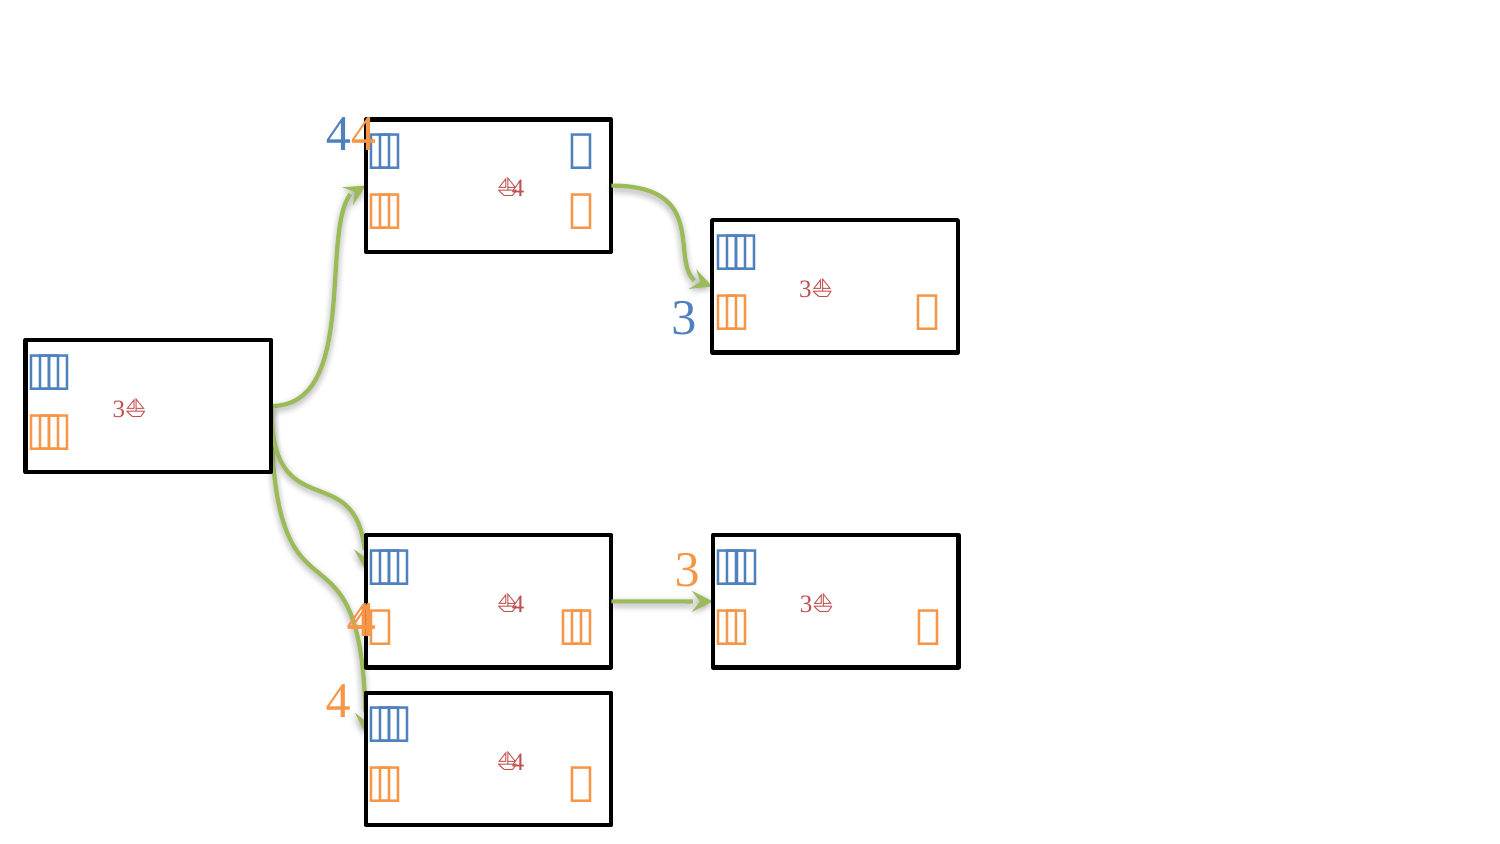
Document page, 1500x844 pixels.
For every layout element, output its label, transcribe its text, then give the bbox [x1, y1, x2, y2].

text_box  [662, 536, 709, 592]
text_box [711, 219, 959, 353]
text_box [611, 185, 713, 287]
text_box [365, 692, 612, 826]
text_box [365, 119, 612, 252]
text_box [270, 405, 366, 571]
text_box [270, 577, 366, 734]
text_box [25, 339, 272, 473]
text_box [270, 185, 366, 405]
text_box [365, 534, 612, 668]
text_box  [659, 296, 706, 340]
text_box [712, 534, 959, 668]
text_box  [287, 100, 391, 157]
